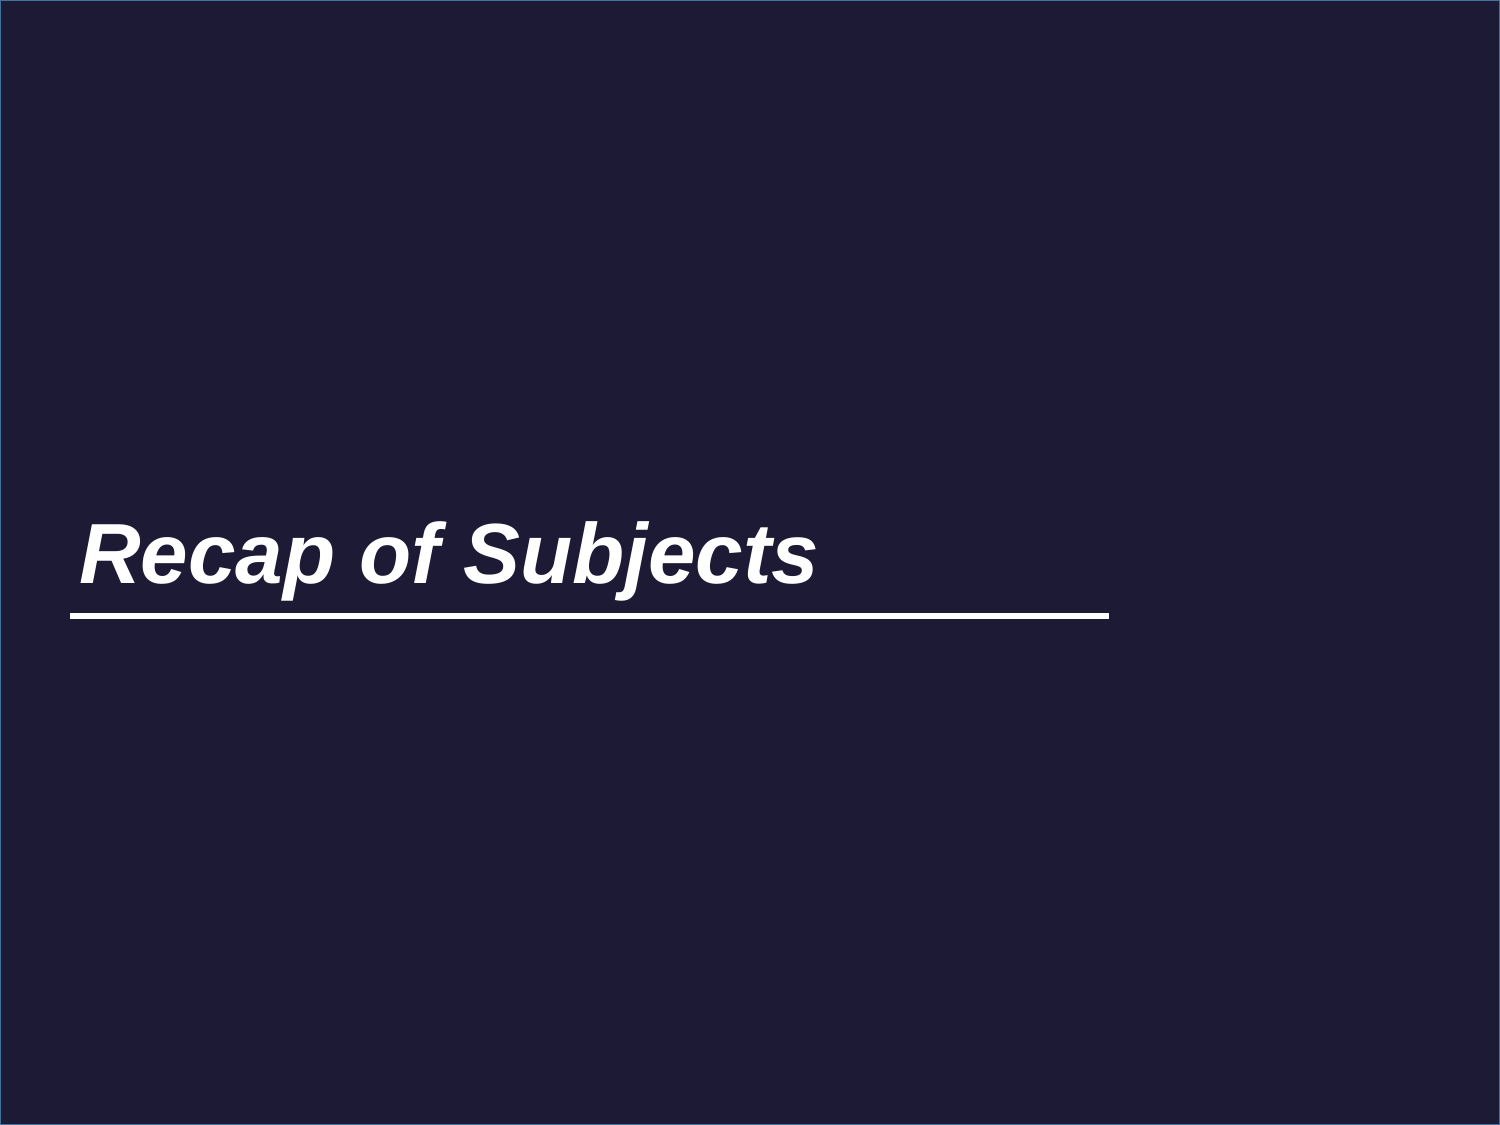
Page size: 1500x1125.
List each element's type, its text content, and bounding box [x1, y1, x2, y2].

title Recap of Subjects [64, 484, 1415, 628]
